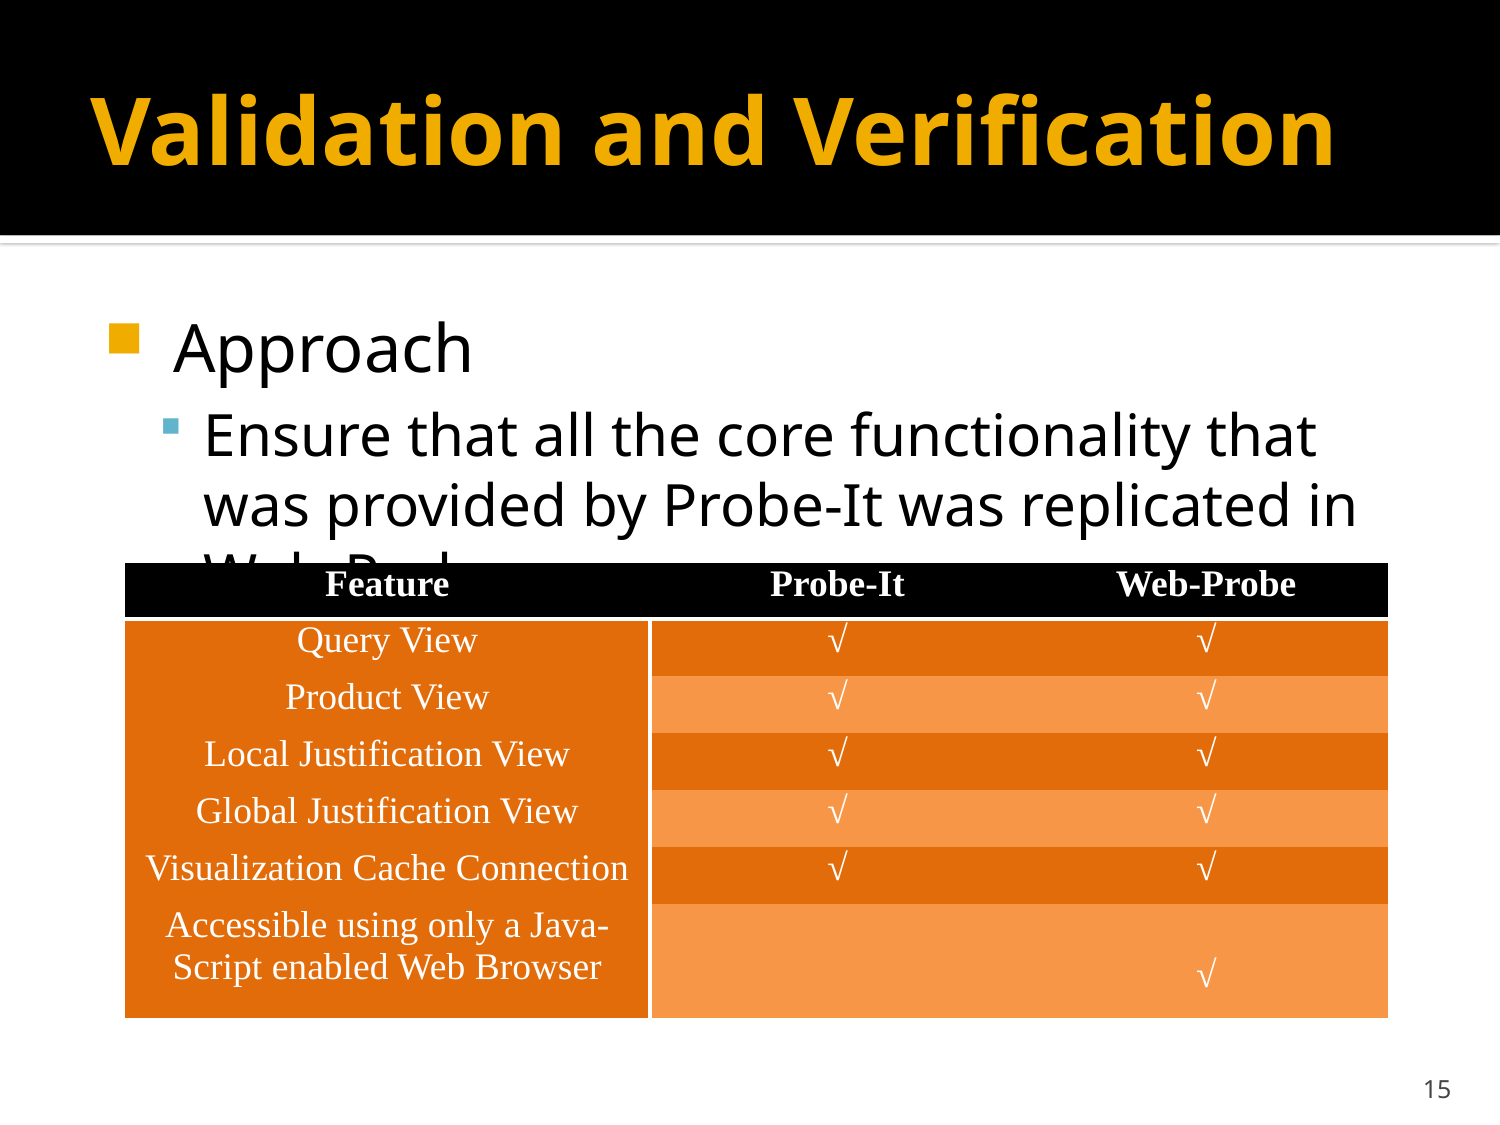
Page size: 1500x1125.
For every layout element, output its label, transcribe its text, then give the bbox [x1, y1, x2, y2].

table_cell √ [652, 676, 1025, 733]
table_cell √ [1025, 733, 1388, 790]
table_cell Query View [125, 621, 648, 676]
list Approach Ensure that all the core functionality that was provided by Probe-It was replicated in Web-Probe [75, 291, 1425, 1050]
table_cell √ [652, 733, 1025, 790]
table_cell √ [1025, 676, 1388, 733]
table_cell Product View [125, 676, 648, 733]
table_header Probe-It [650, 563, 1025, 617]
table_cell √ [652, 790, 1025, 847]
table_cell Local Justification View [125, 733, 648, 790]
table_cell √ [1025, 847, 1388, 904]
table_cell √ [1025, 904, 1388, 1018]
table_cell [652, 904, 1025, 1018]
table_cell Visualization Cache Connection [125, 847, 648, 904]
table_cell Global Justification View [125, 790, 648, 847]
table_header Feature [125, 563, 650, 617]
title Validation and Verification [75, 25, 1425, 231]
table_cell √ [1025, 621, 1388, 676]
slide_number 15 [1345, 1062, 1467, 1108]
table_header Web-Probe [1025, 563, 1388, 617]
table_cell √ [652, 847, 1025, 904]
table_cell Accessible using only a Java-Script enabled Web Browser [125, 904, 648, 1018]
table_cell √ [1025, 790, 1388, 847]
table_cell √ [652, 621, 1025, 676]
